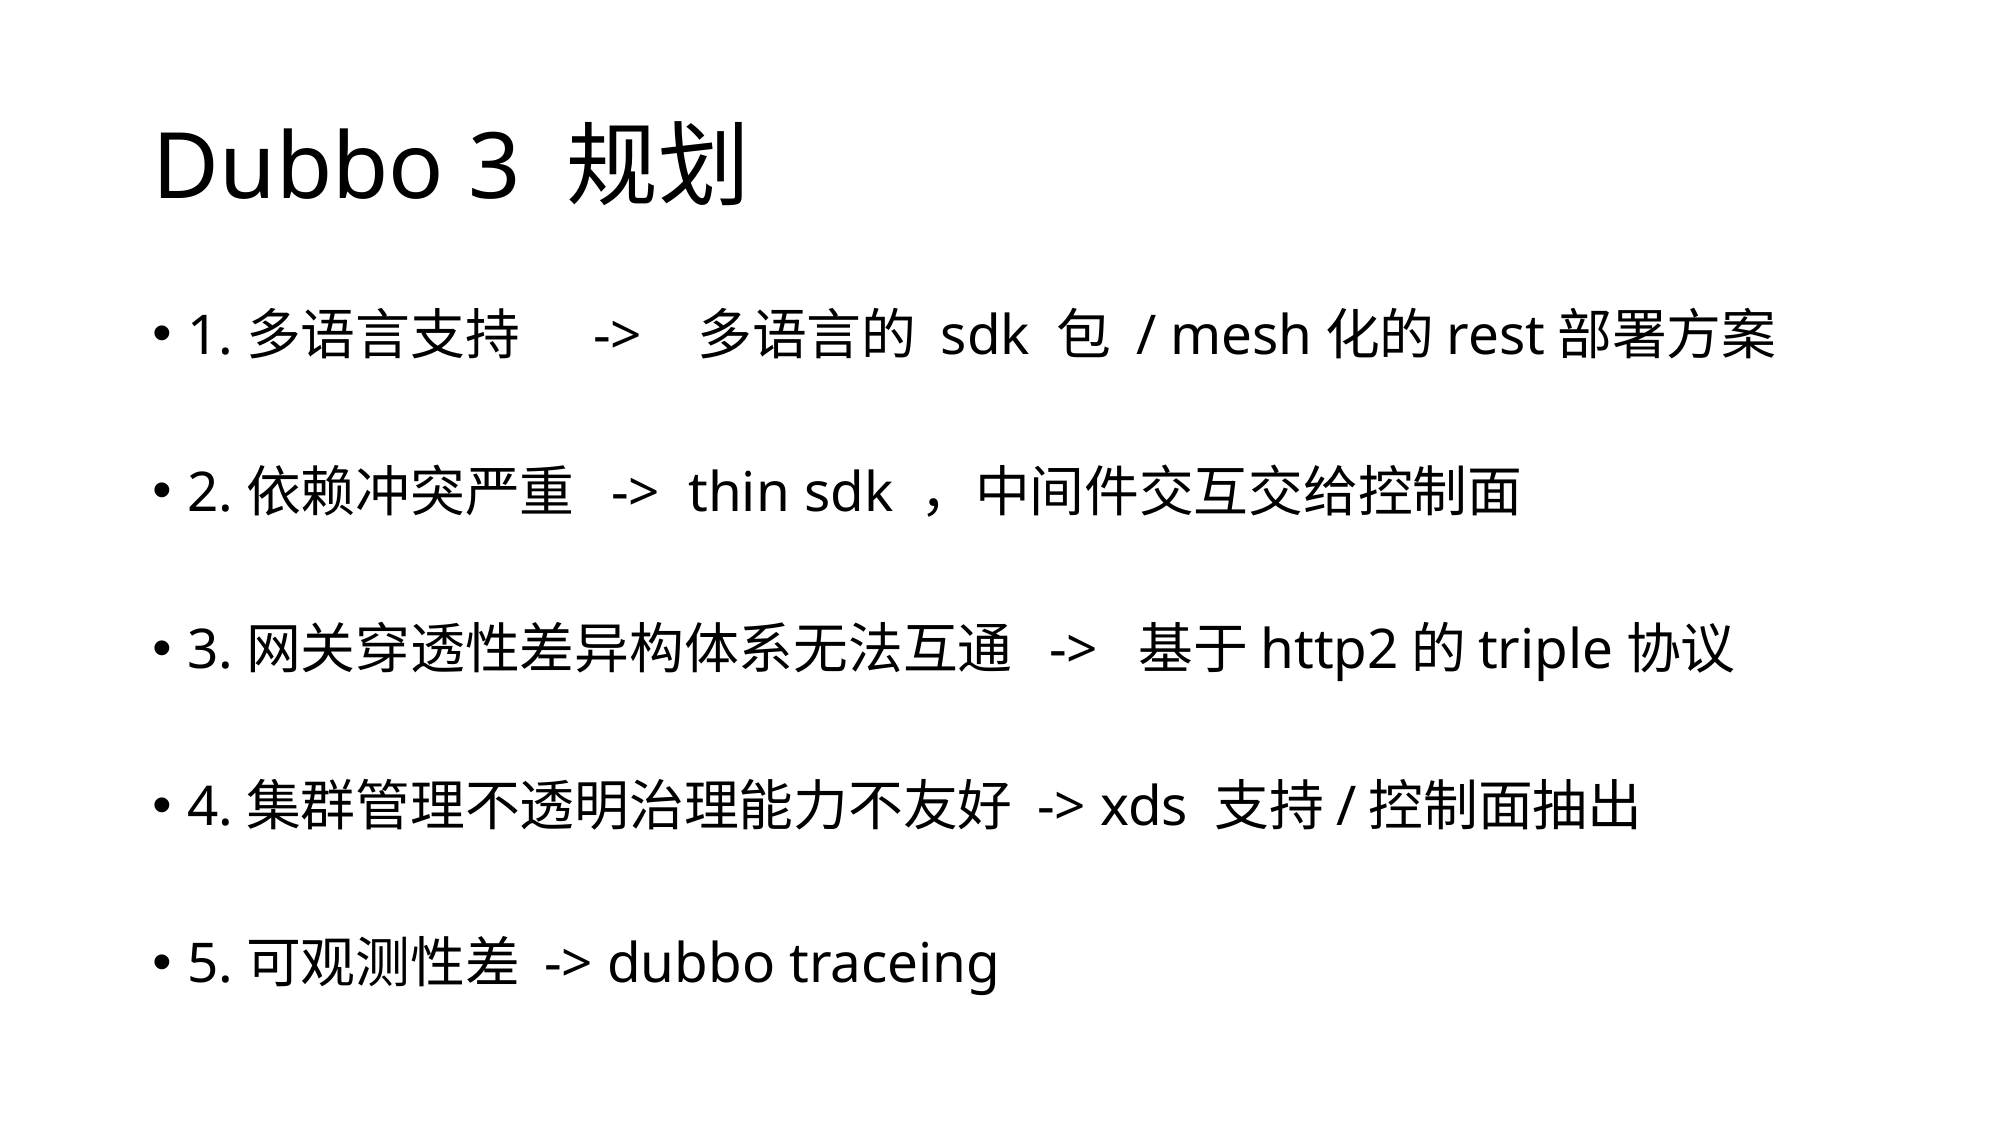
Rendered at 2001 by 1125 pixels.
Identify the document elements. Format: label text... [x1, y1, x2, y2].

title Dubbo 3 规划 [137, 59, 1863, 278]
list 1.多语言支持 -> 多语言的 sdk 包 / mesh化的rest部署方案 2.依赖冲突严重 -> thin sdk ，中间件交互交给控制面 3.网关穿透性差异构体系无法互通 -> 基于http2的triple协议 4.集群管理不透明治理能力不友好 -> xds 支持/控制面抽出 5.可观测性差 -> dubbo traceing [137, 299, 1863, 1014]
